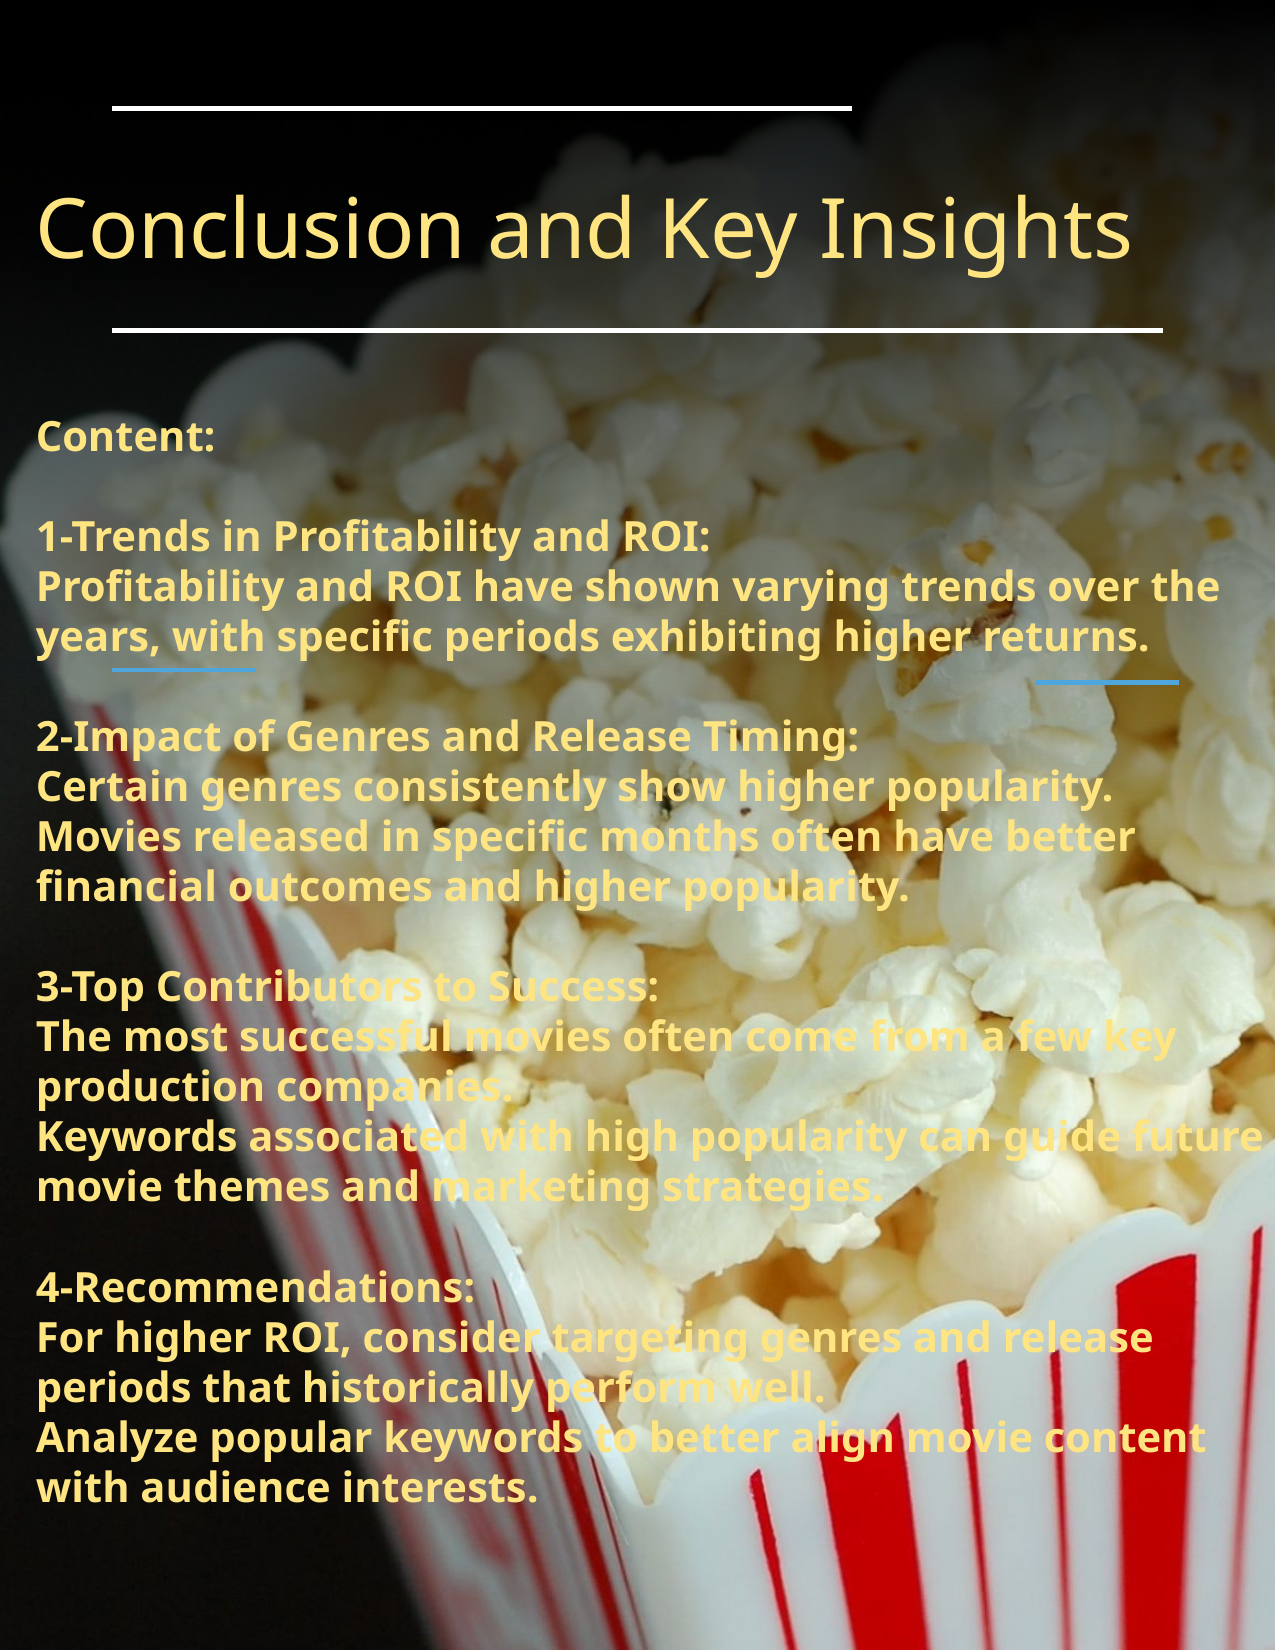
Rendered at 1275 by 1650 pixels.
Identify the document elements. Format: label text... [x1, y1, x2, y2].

picture [0, 196, 1275, 1650]
text_box Conclusion and Key Insights Content: 1-Trends in Profitability and ROI: Profitability and ROI have shown varying trends over the years, with specific periods exhibiting higher returns. 2-Impact of Genres and Release Timing: Certain genres consistently show higher popularity. Movies released in specific months often have better financial outcomes and higher popularity. 3-Top Contributors to Success: The most successful movies often come from a few key production companies. Keywords associated with high popularity can guide future movie themes and marketing strategies. 4-Recommendations: For higher ROI, consider targeting genres and release periods that historically perform well. Analyze popular keywords to better align movie content with audience interests. [21, 167, 1275, 1518]
